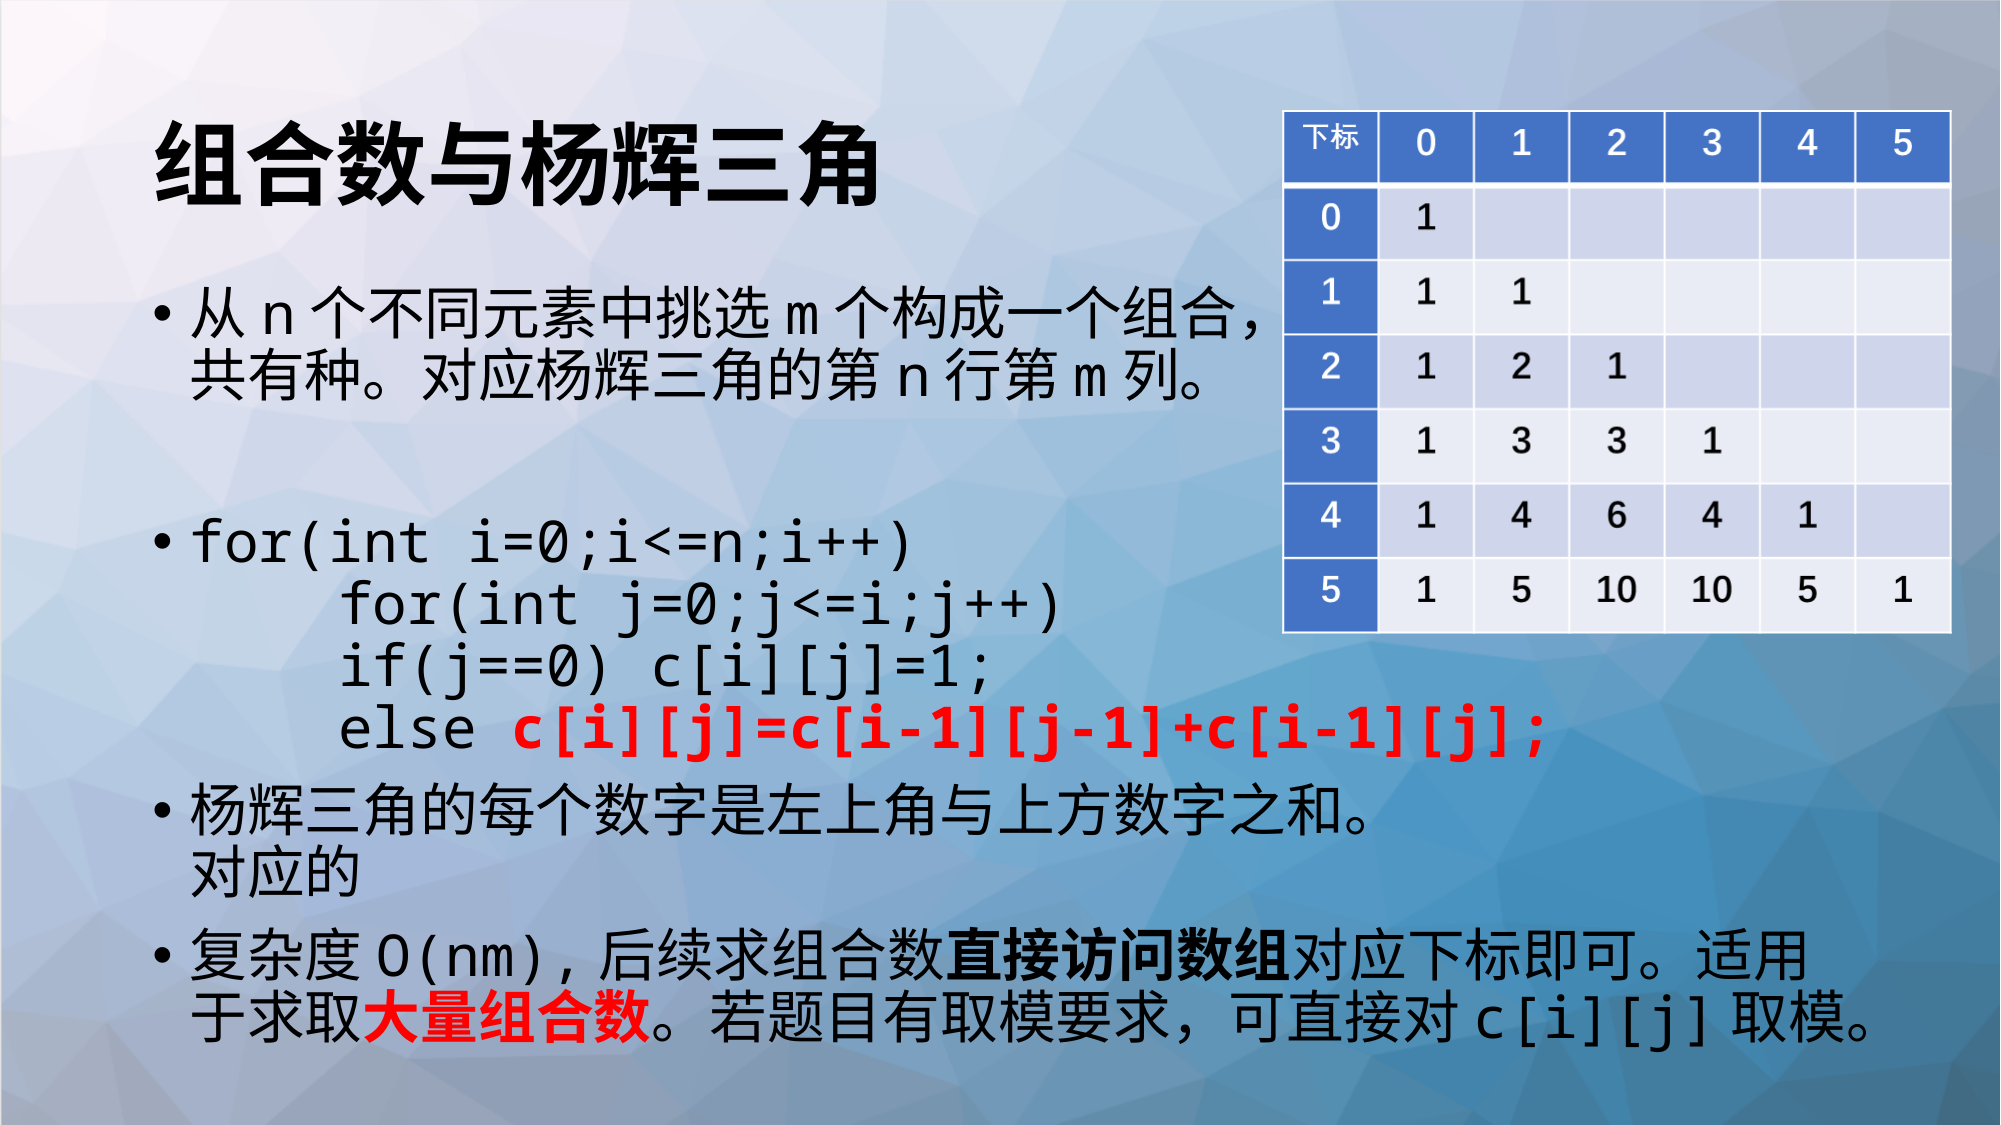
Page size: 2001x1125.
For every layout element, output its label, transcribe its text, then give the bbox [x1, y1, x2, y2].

title 组合数与杨辉三角 [137, 59, 1863, 278]
picture [1282, 105, 1955, 635]
